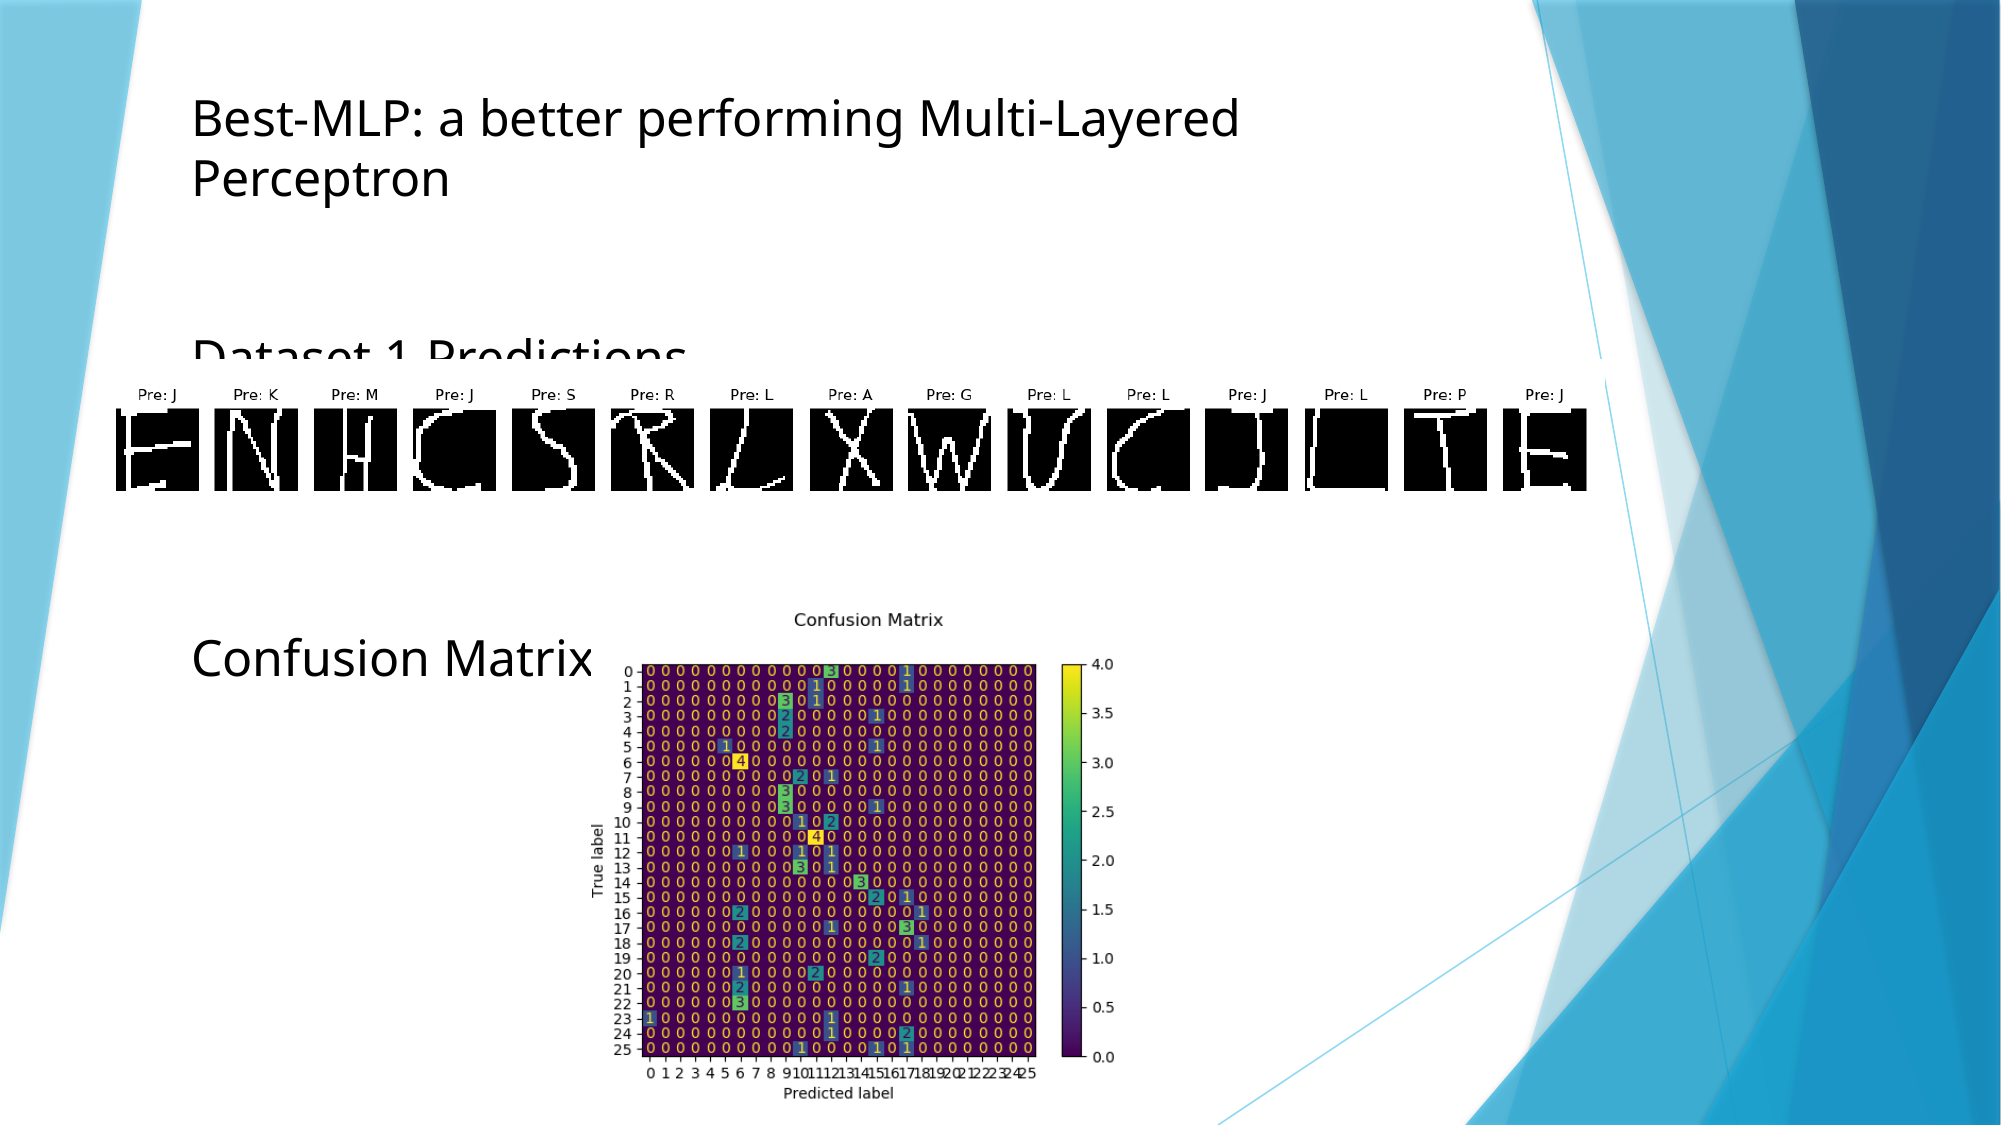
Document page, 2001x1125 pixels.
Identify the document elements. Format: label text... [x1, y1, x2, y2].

picture [92, 358, 1605, 527]
text_box Best-MLP: a better performing Multi-Layered Perceptron Dataset 1 Predictions Confusion Matrix [176, 79, 1489, 358]
picture [591, 608, 1135, 1107]
text_box Best-MLP: a better performing Multi-Layered Perceptron Dataset 1 Predictions Confusion Matrix [176, 536, 1489, 694]
